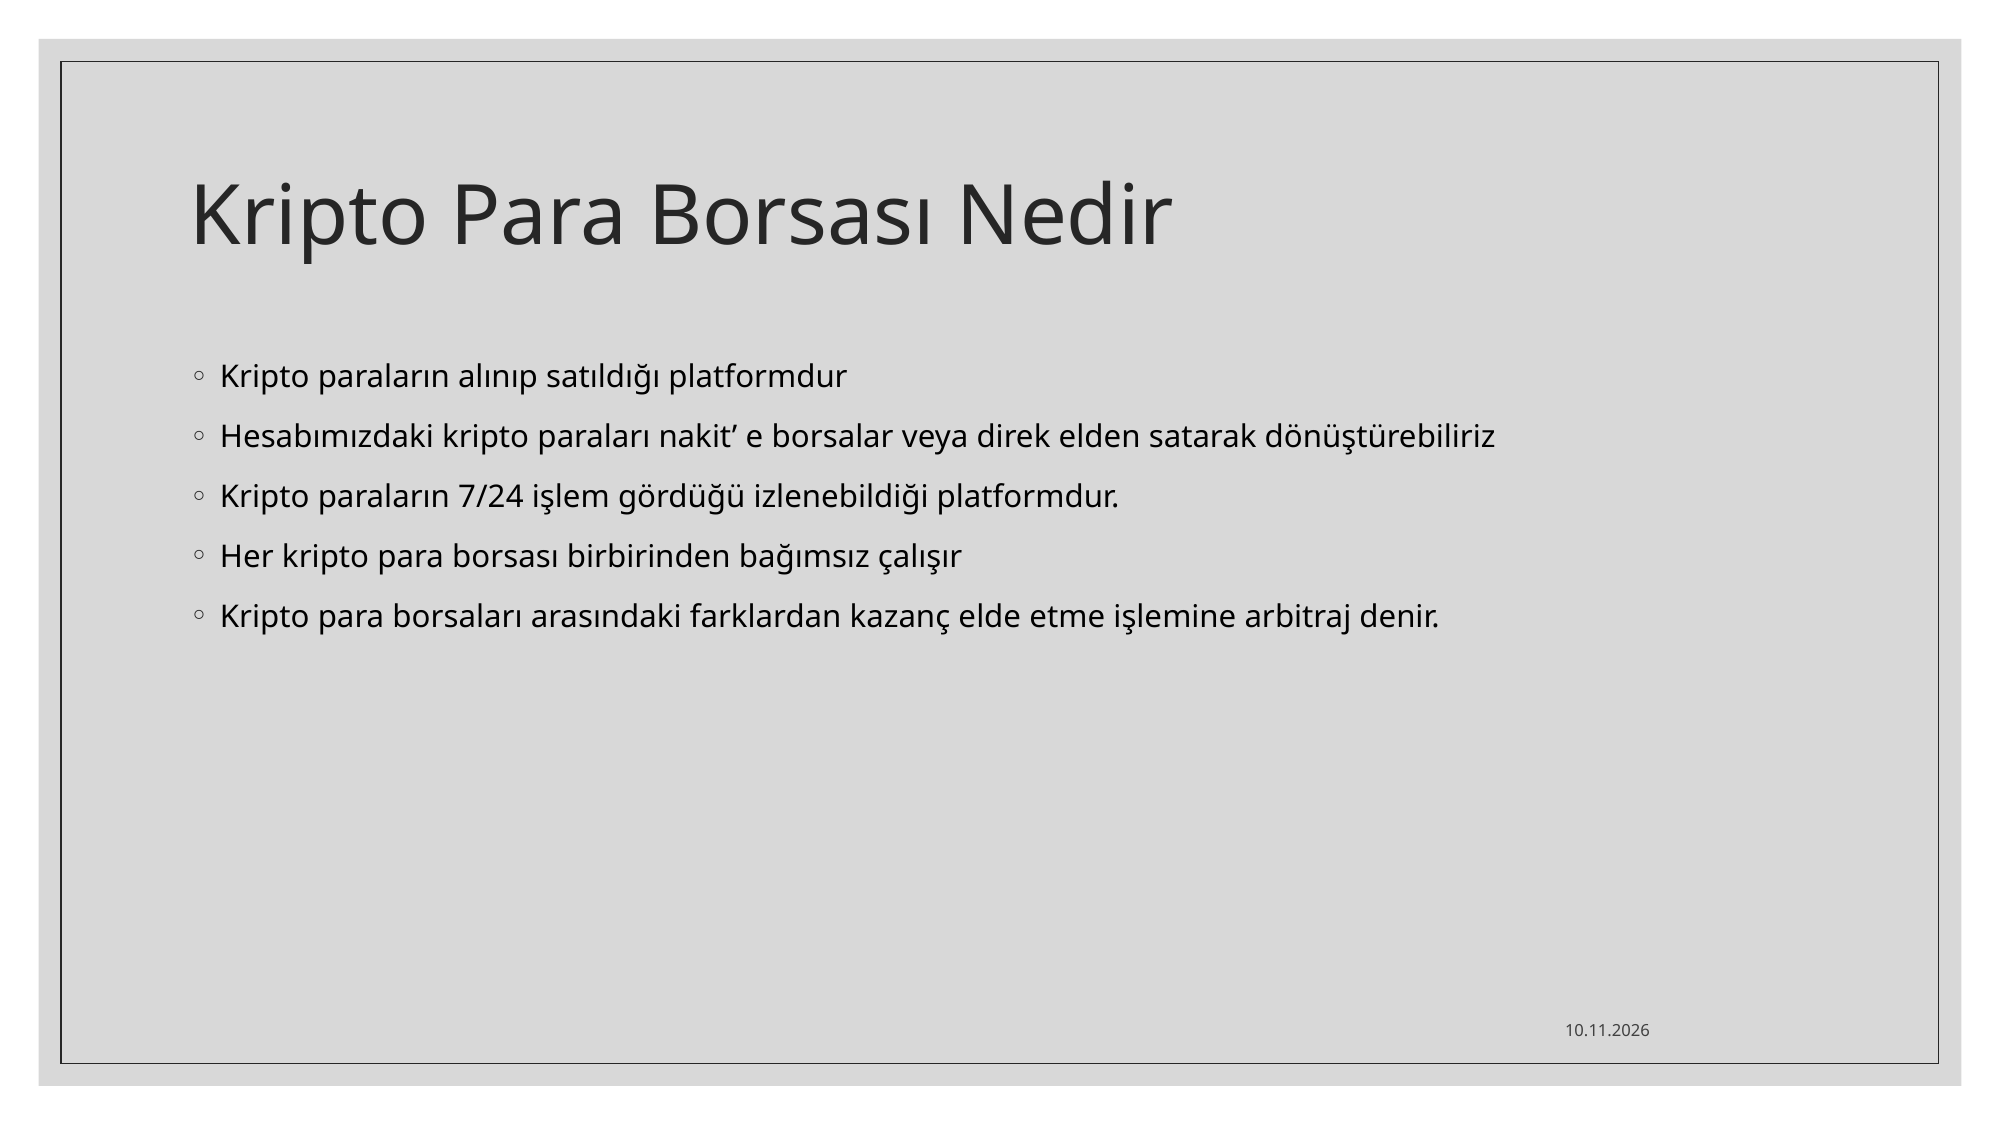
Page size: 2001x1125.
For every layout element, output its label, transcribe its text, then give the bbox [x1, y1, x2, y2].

list Kripto paraların alınıp satıldığı platformdur Hesabımızdaki kripto paraları nakit’ e borsalar veya direk elden satarak dönüştürebiliriz Kripto paraların 7/24 işlem gördüğü izlenebildiği platformdur. Her kripto para borsası birbirinden bağımsız çalışır Kripto para borsaları arasındaki farklardan kazanç elde etme işlemine arbitraj denir. [174, 345, 1825, 977]
title Kripto Para Borsası Nedir [174, 105, 1825, 331]
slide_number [1190, 990, 1665, 1050]
